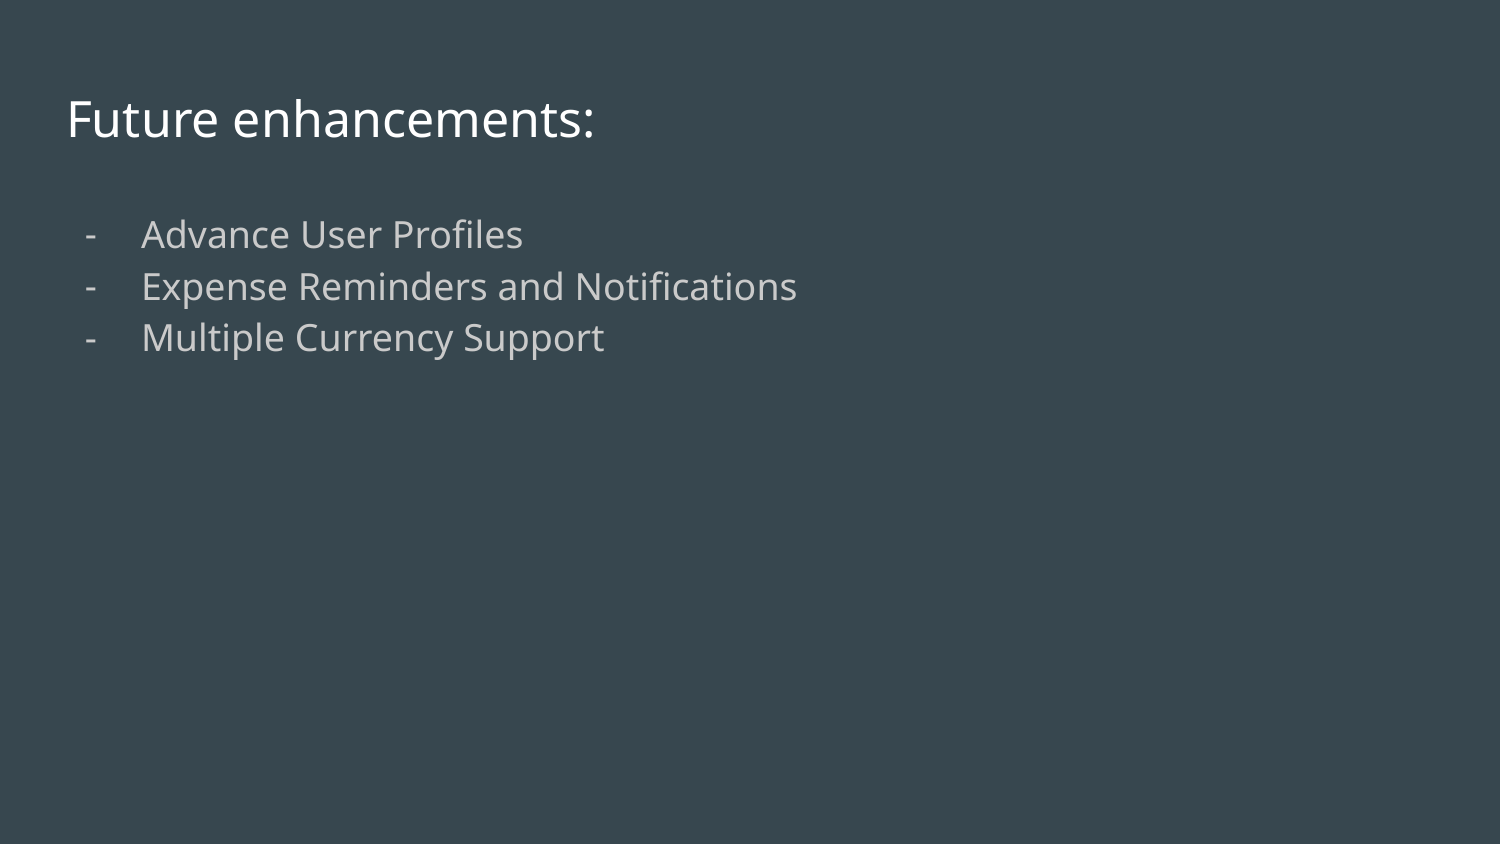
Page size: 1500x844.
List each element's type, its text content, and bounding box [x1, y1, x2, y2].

list Advance User Profiles Expense Reminders and Notifications Multiple Currency Support [51, 189, 1449, 750]
title Future enhancements: [51, 72, 1449, 167]
